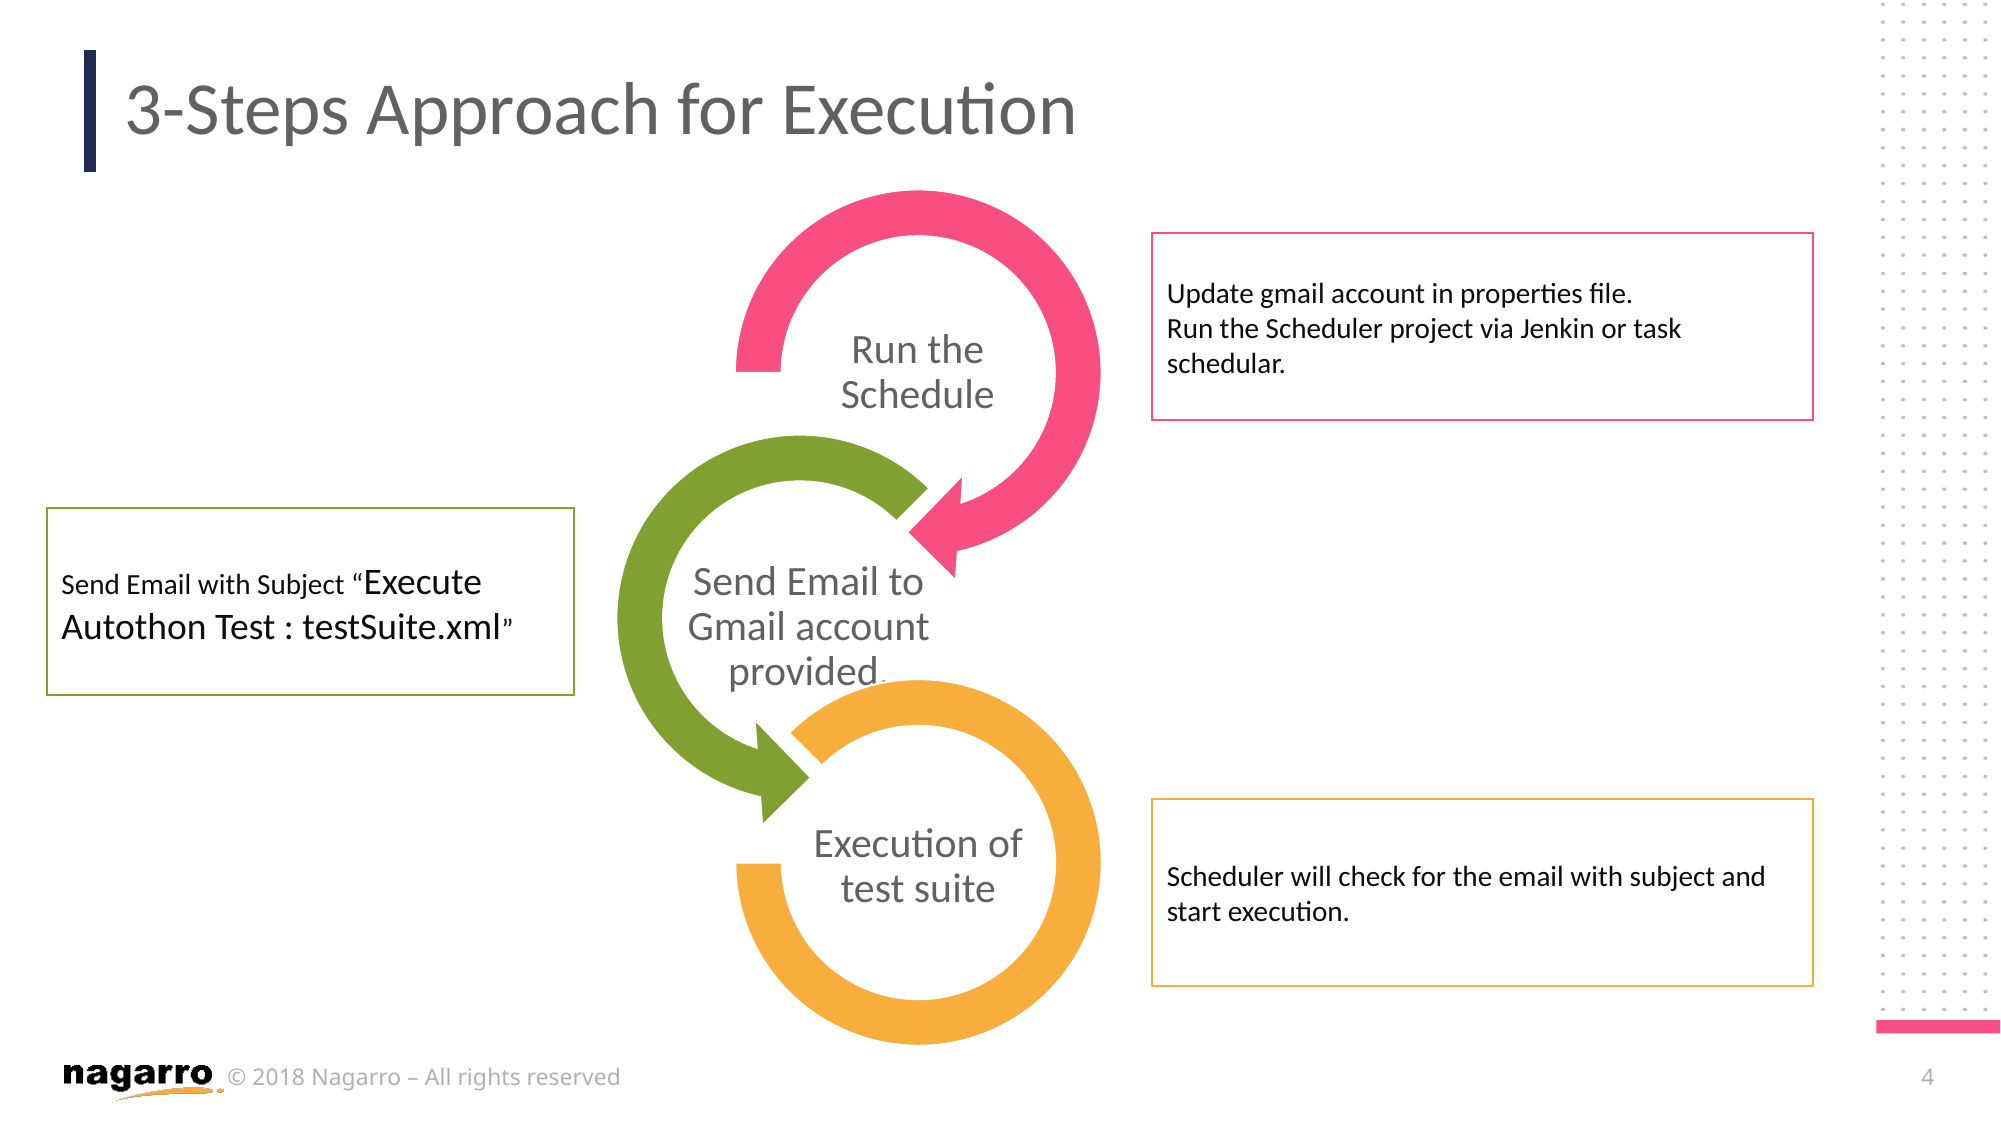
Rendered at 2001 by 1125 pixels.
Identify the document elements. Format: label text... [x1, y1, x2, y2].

text_box Send Email with Subject “Execute Autothon Test : testSuite.xml” [46, 507, 131, 696]
text_box Scheduler will check for the email with subject and start execution. [1587, 798, 1814, 987]
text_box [131, 159, 1587, 1046]
picture [1881, 0, 2000, 1020]
picture [64, 1065, 224, 1102]
title 3-Steps Approach for Execution [109, 62, 1814, 160]
text_box Update gmail account in properties file. Run the Scheduler project via Jenkin or task schedular. [1587, 232, 1814, 421]
